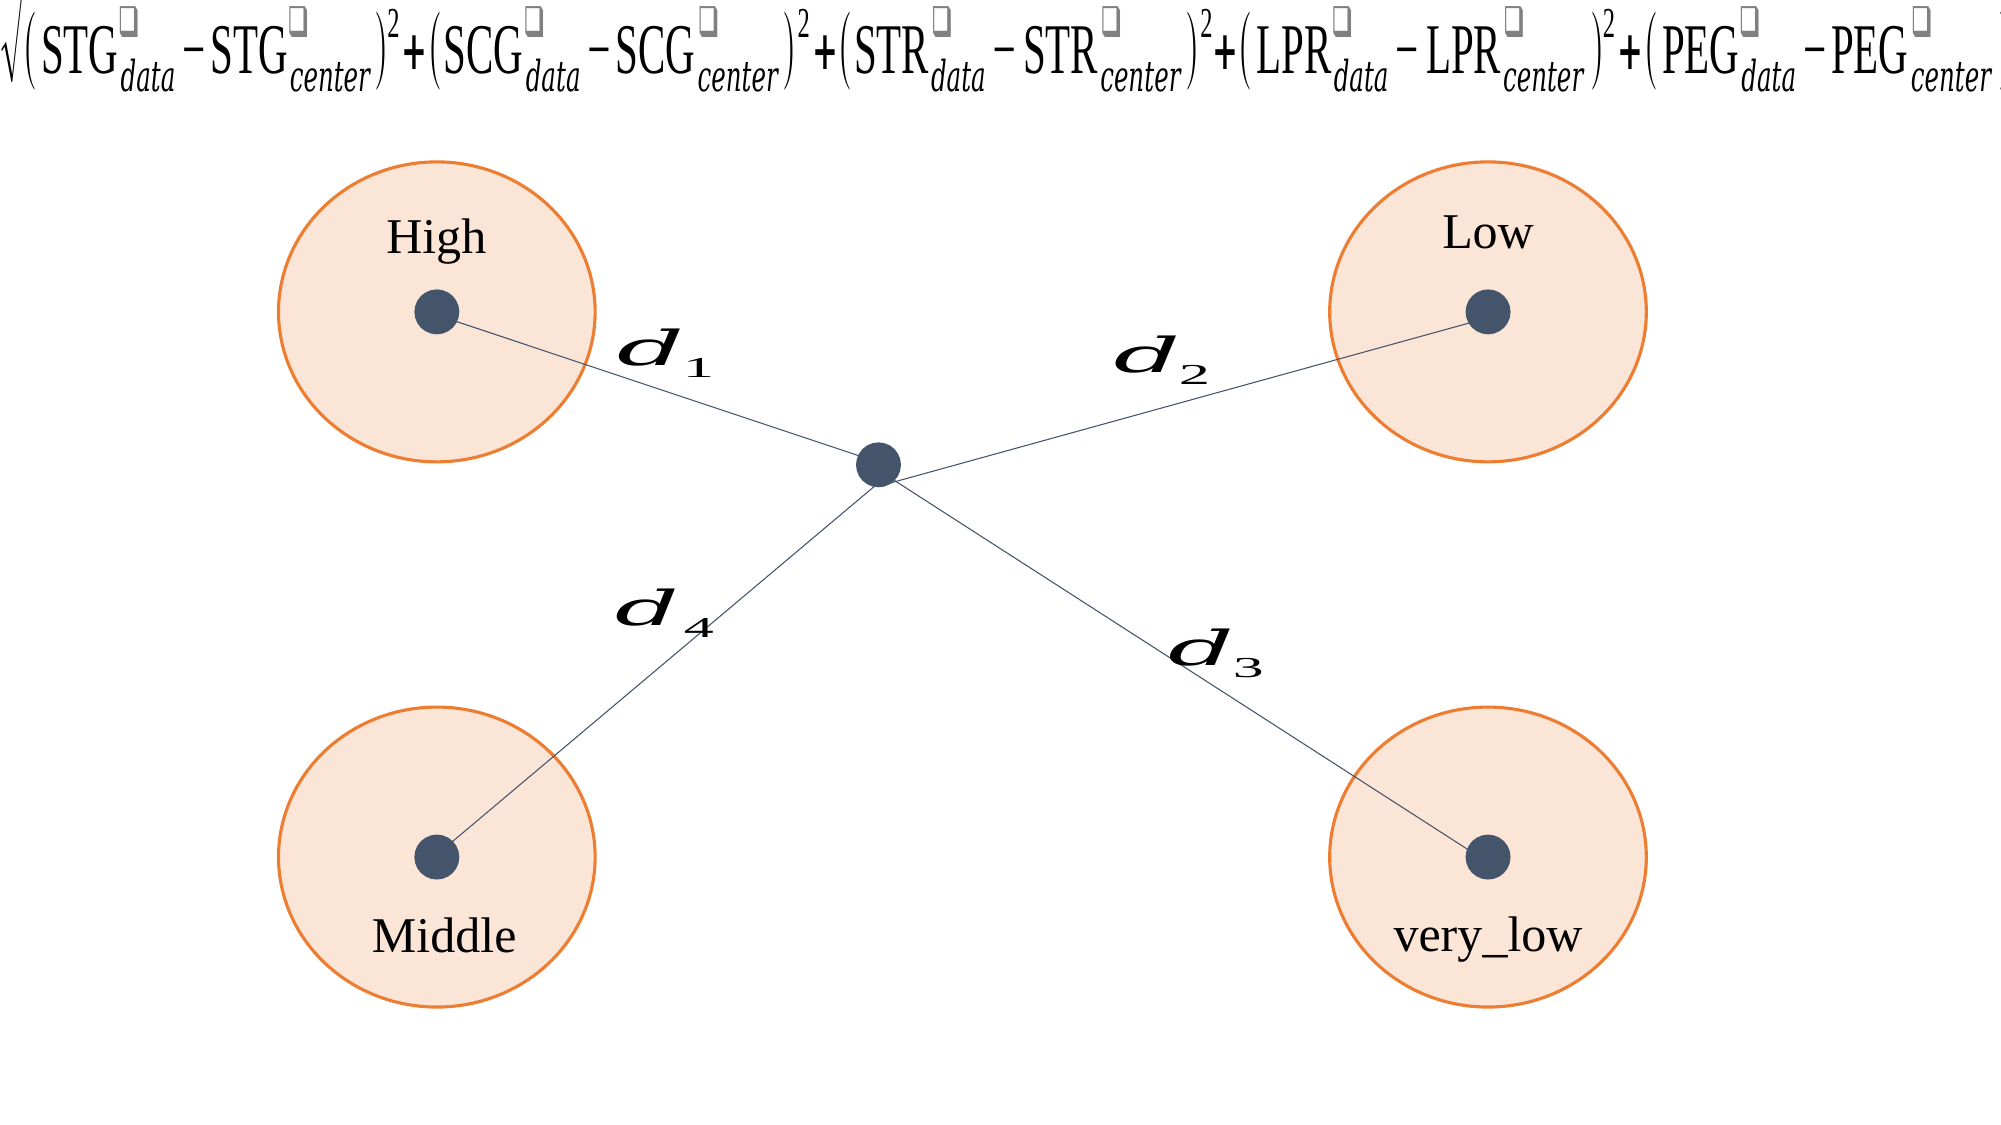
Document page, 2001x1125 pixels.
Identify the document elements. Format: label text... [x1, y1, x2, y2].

text_box [414, 834, 460, 880]
text_box [1381, 969, 1595, 1009]
text_box Middle [353, 894, 535, 970]
text_box Low [1405, 191, 1571, 266]
text_box High [353, 196, 519, 272]
text_box [1472, 841, 1511, 880]
text_box [856, 464, 897, 487]
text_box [893, 479, 1504, 873]
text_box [451, 480, 864, 842]
text_box [277, 160, 597, 463]
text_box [436, 314, 857, 464]
text_box [1329, 706, 1648, 956]
text_box [1328, 160, 1648, 462]
text_box very_low [1367, 893, 1609, 969]
text_box [414, 289, 460, 335]
text_box [277, 706, 597, 1009]
text_box [876, 466, 901, 488]
text_box [1465, 289, 1511, 317]
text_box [857, 311, 1510, 465]
